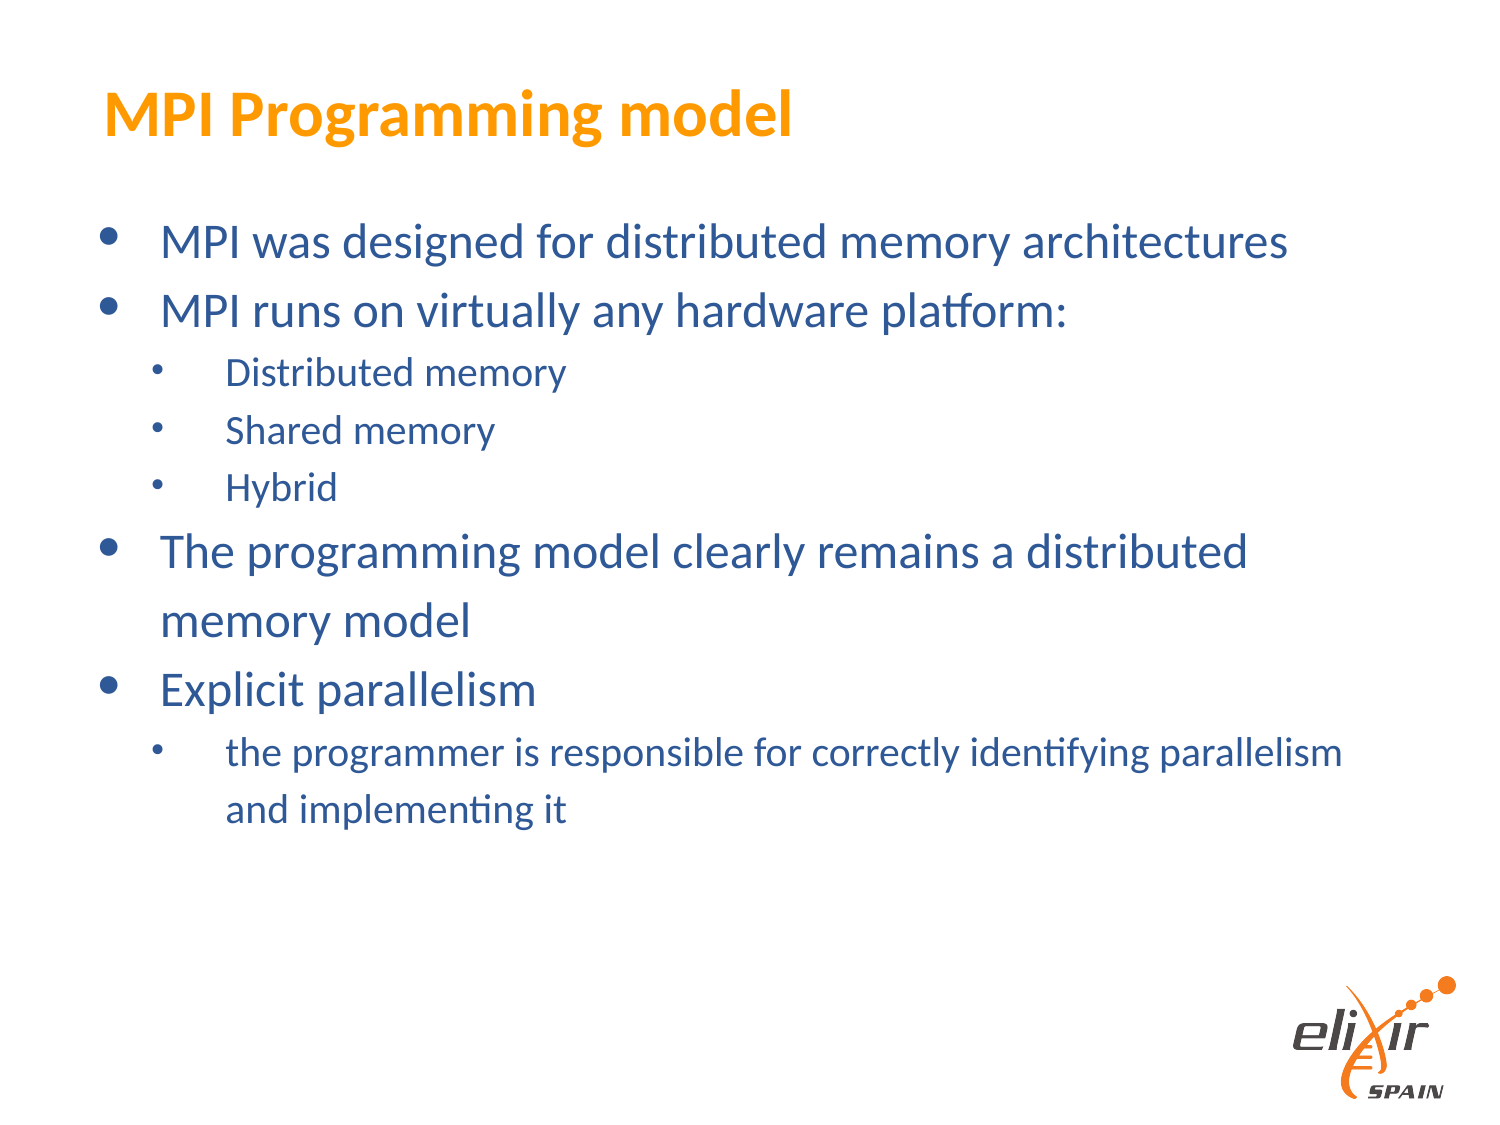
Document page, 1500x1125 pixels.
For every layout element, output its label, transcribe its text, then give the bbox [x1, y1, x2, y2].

title MPI Programming model [88, 54, 1426, 161]
list MPI was designed for distributed memory architectures MPI runs on virtually any hardware platform: Distributed memory Shared memory Hybrid The programming model clearly remains a distributed memory model Explicit parallelism the programmer is responsible for correctly identifying parallelism and implementing it [81, 184, 1419, 1027]
picture [1293, 976, 1456, 1099]
